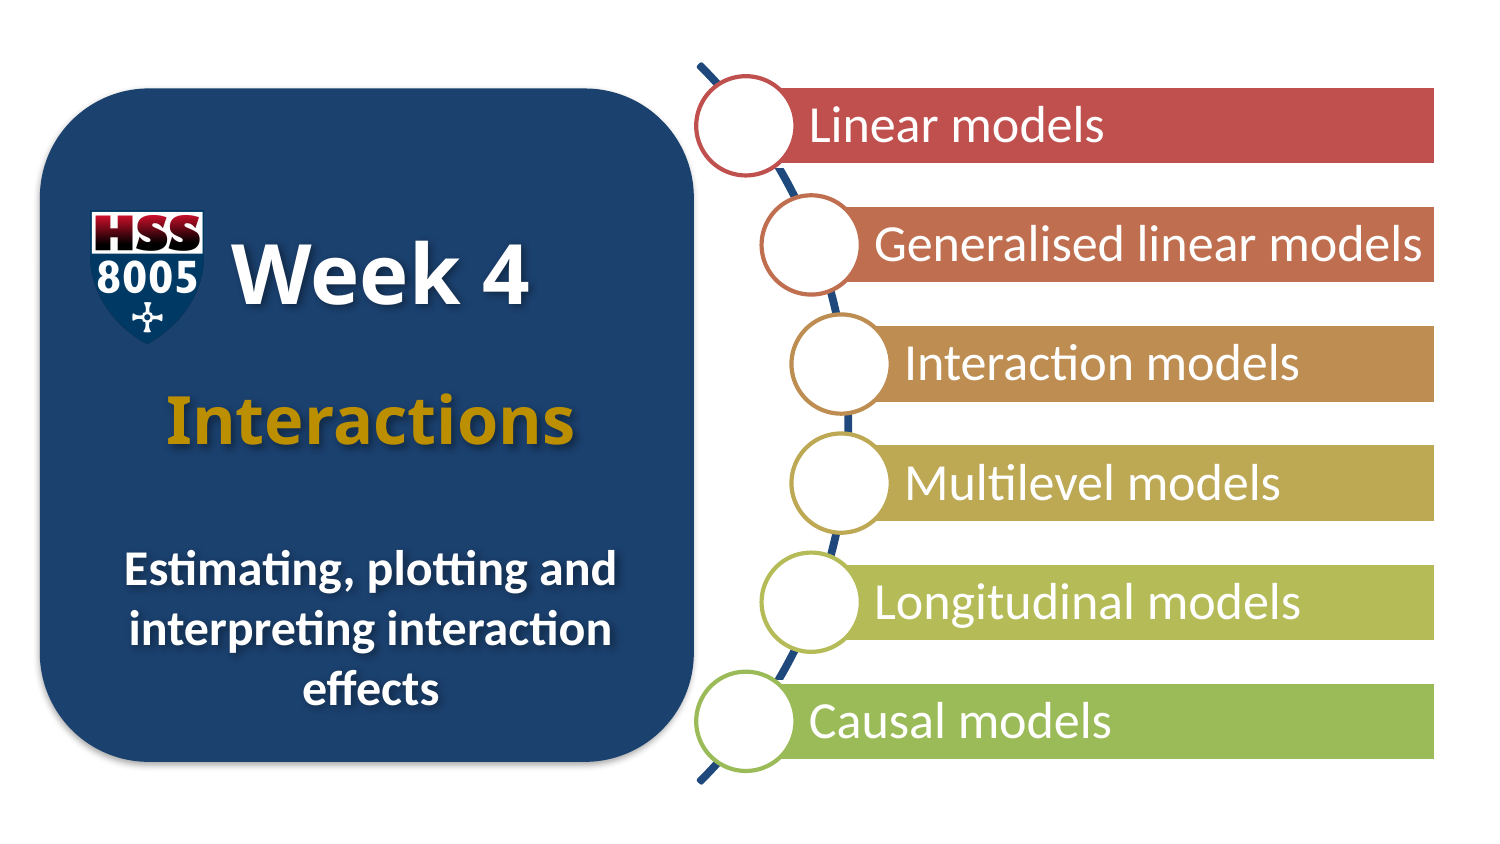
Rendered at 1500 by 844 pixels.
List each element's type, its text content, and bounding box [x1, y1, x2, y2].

list Interactions [84, 370, 657, 491]
list Estimating, plotting and interpreting interaction effects [84, 527, 657, 648]
picture [90, 210, 204, 344]
list Week 4 [216, 213, 657, 335]
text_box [684, 46, 1448, 801]
